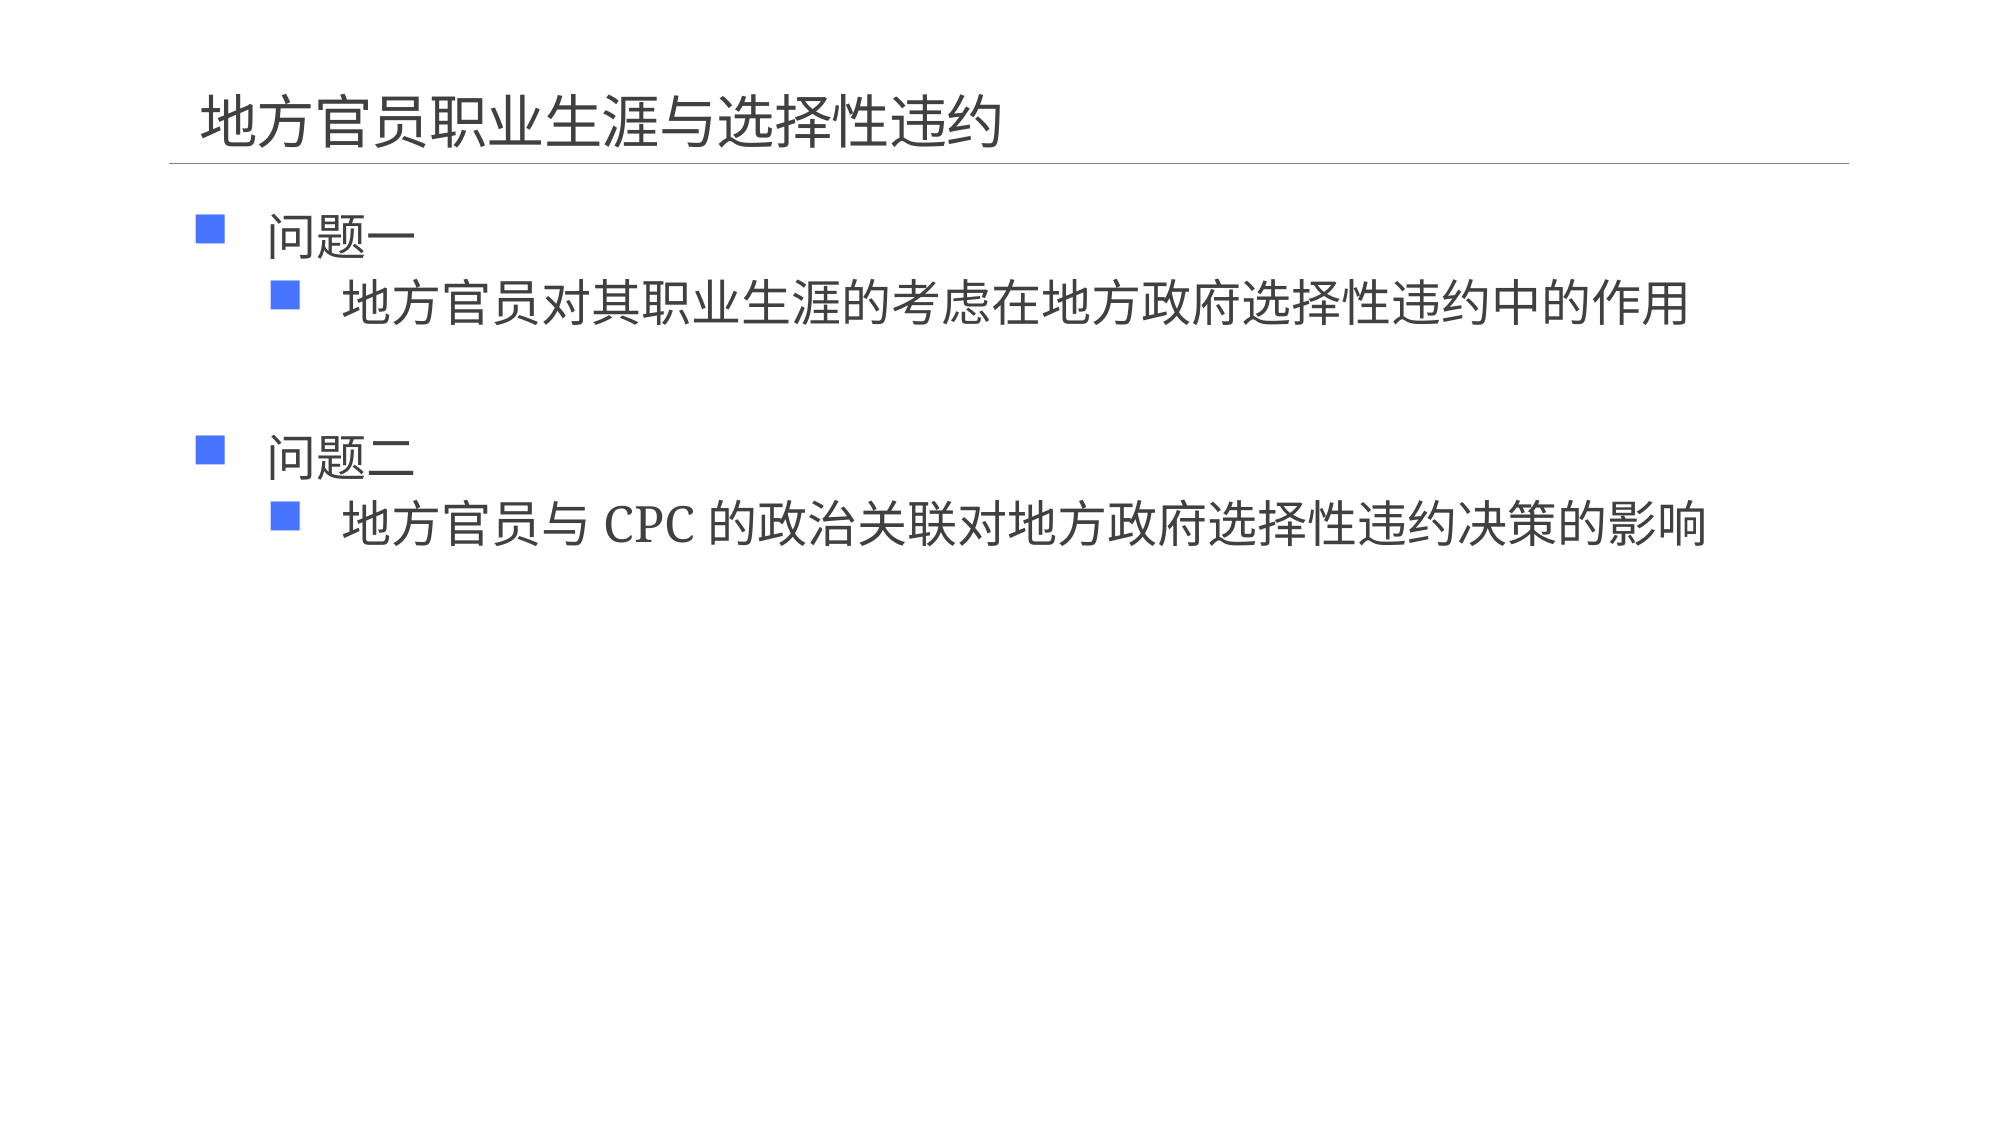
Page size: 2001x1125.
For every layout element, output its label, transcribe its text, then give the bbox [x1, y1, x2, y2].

list 问题一 地方官员对其职业生涯的考虑在地方政府选择性违约中的作用 问题二 地方官员与CPC的政治关联对地方政府选择性违约决策的影响 [184, 198, 1835, 963]
title 地方官员职业生涯与选择性违约 [184, 47, 1835, 163]
